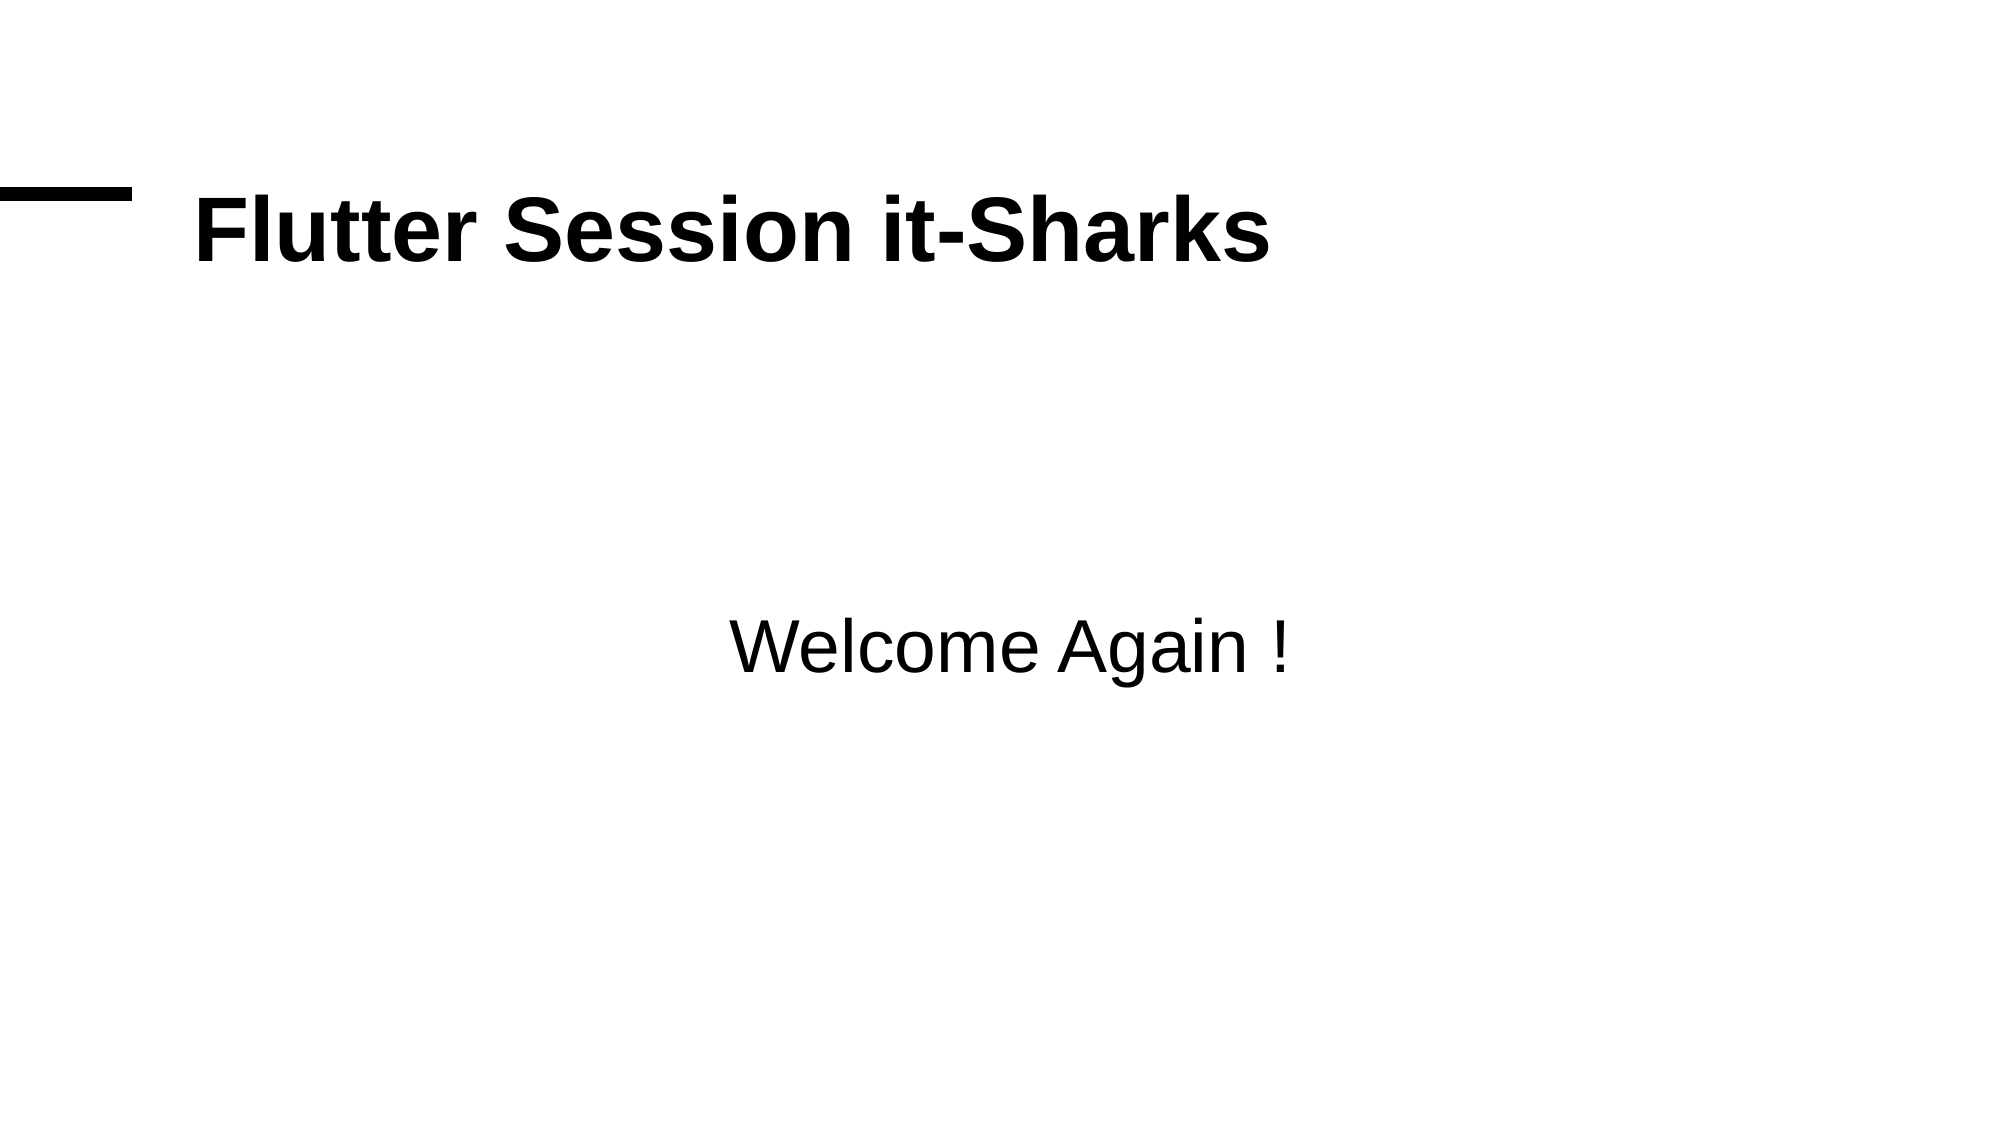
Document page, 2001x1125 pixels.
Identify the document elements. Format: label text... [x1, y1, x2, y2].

title Flutter Session it-Sharks [178, 178, 1807, 328]
list Welcome Again ! [648, 562, 1352, 700]
